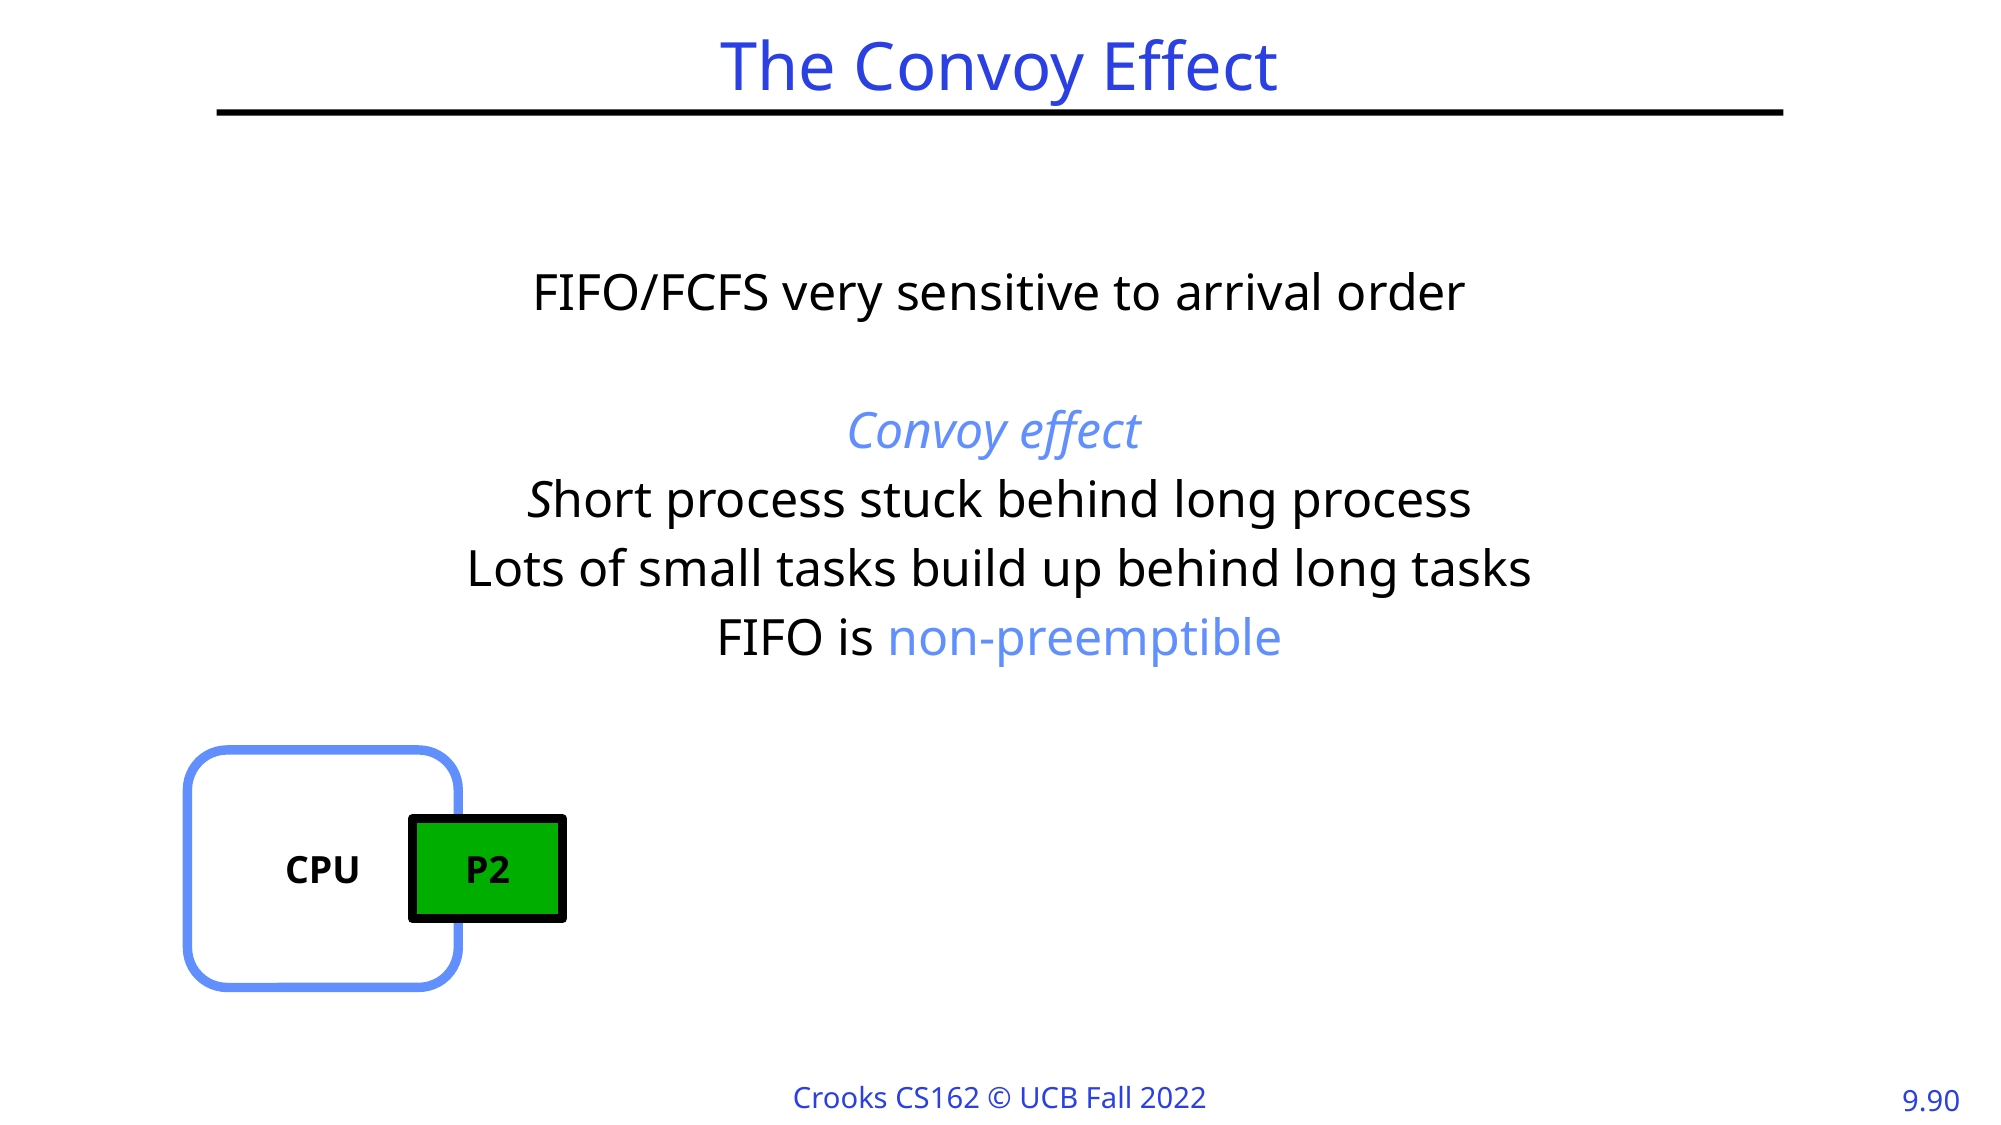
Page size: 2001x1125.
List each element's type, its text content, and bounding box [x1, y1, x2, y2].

title The Convoy Effect [216, 24, 1784, 113]
list FIFO/FCFS very sensitive to arrival order Convoy effect Short process stuck behind long process Lots of small tasks build up behind long tasks FIFO is non-preemptible [133, 260, 1867, 1098]
text_box P2 [412, 818, 563, 919]
